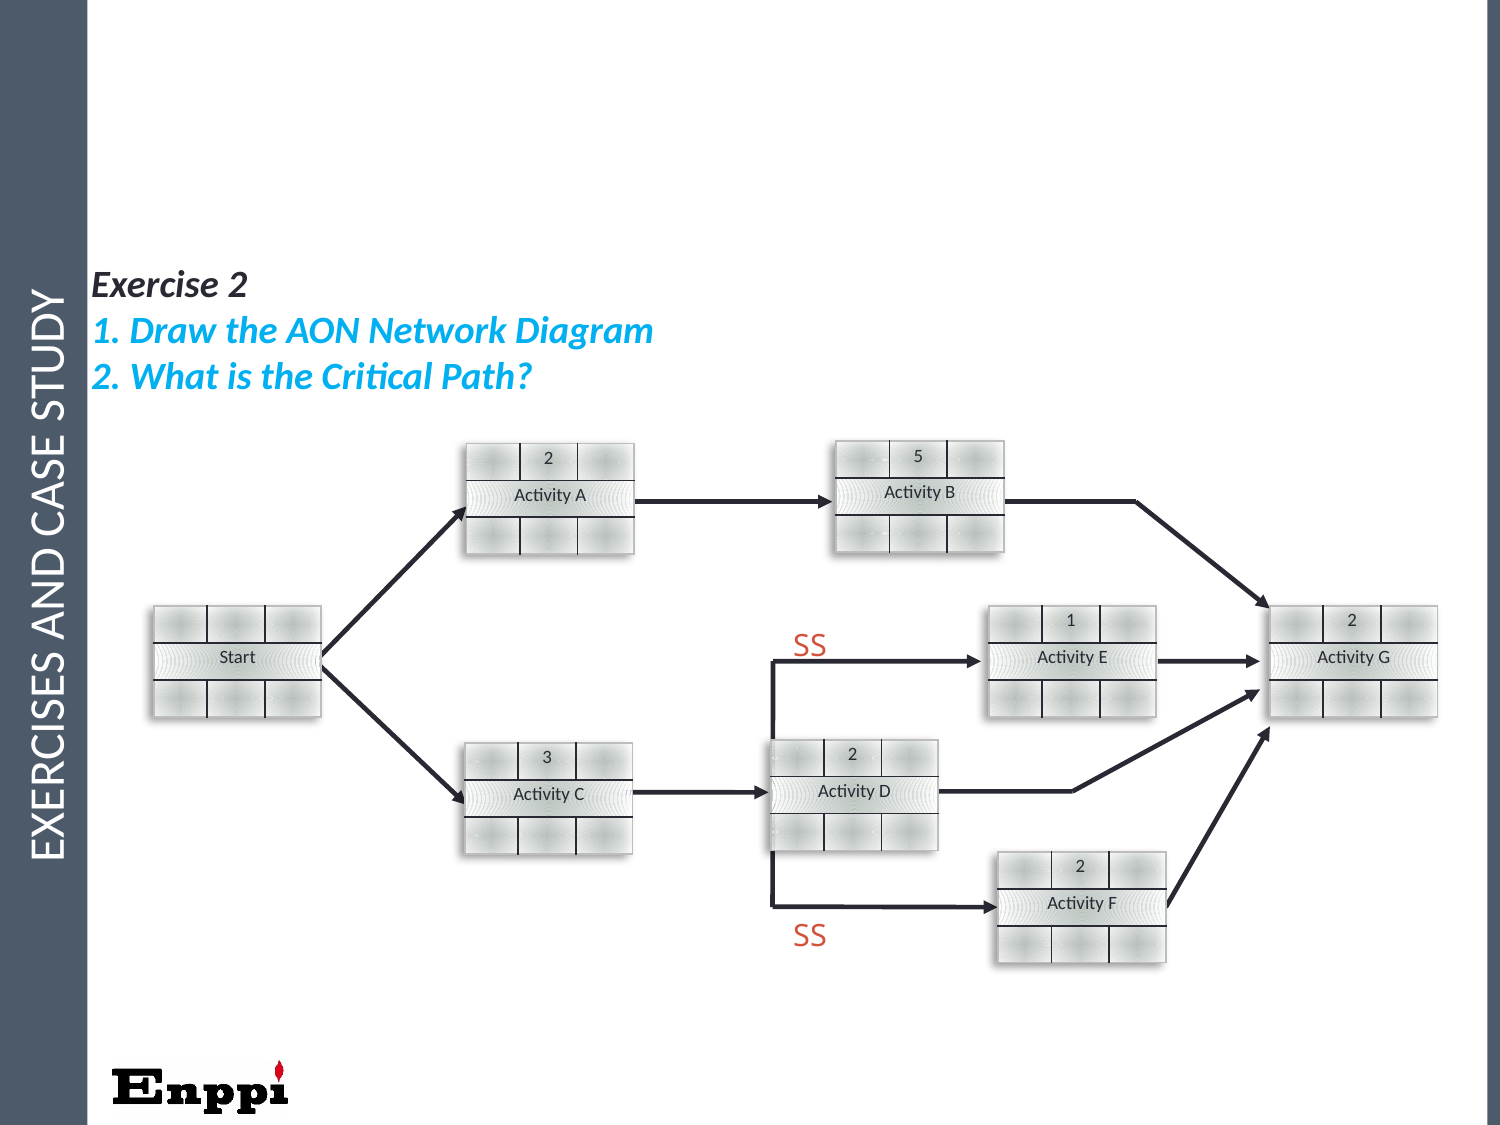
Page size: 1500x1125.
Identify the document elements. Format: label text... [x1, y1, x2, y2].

title EXERCISES AND CASE STUDY [0, 0, 88, 1125]
table_header [1382, 607, 1437, 642]
table_cell Start [155, 644, 320, 679]
table_header [266, 607, 320, 642]
table_cell [208, 681, 264, 716]
table_cell [882, 814, 937, 850]
table_header [999, 853, 1051, 888]
table_cell [521, 518, 577, 553]
table_header [578, 444, 633, 480]
text_box [633, 786, 759, 799]
table_cell [1324, 681, 1380, 716]
table_cell [1052, 927, 1108, 962]
table_header [837, 442, 889, 477]
table_cell [577, 818, 632, 853]
table_header [208, 607, 264, 642]
text_box [636, 495, 824, 508]
table_cell [467, 518, 519, 553]
table_header [155, 607, 206, 642]
table_cell [890, 516, 946, 551]
table_cell [772, 814, 823, 850]
table_cell [155, 681, 206, 716]
table_cell [1043, 681, 1099, 716]
table_cell [825, 814, 881, 850]
table_header [467, 444, 519, 480]
table_cell [999, 927, 1051, 962]
table_cell Activity C [466, 781, 632, 816]
text_box SS [776, 907, 888, 961]
table_header 2 [521, 444, 577, 480]
table_cell [948, 516, 1003, 551]
text_box [1136, 501, 1268, 607]
table_cell [990, 681, 1041, 716]
table_cell Activity A [467, 481, 633, 516]
table_header [1271, 607, 1322, 642]
table_header [577, 744, 632, 779]
text_box SS [776, 617, 888, 671]
text_box [1072, 689, 1258, 792]
table_cell [1271, 681, 1322, 716]
table_cell [1382, 681, 1437, 716]
table_header 2 [825, 741, 881, 776]
table_cell [266, 681, 320, 716]
table_header [882, 741, 937, 776]
table_cell [519, 818, 575, 853]
table_header 2 [1052, 853, 1108, 888]
text_box Exercise 2 1. Draw the AON Network Diagram 2. What is the Critical Path? [88, 250, 1425, 507]
table_header 2 [1324, 607, 1380, 642]
text_box [1168, 727, 1270, 904]
table_header [1110, 853, 1165, 888]
table_cell Activity D [772, 777, 937, 813]
table_header 1 [1043, 607, 1099, 642]
table_header [466, 744, 517, 779]
table_cell Activity G [1271, 644, 1437, 679]
table_cell [1101, 681, 1155, 716]
text_box [1159, 655, 1258, 668]
table_cell Activity B [837, 479, 1003, 514]
table_header [1101, 607, 1155, 642]
table_header [990, 607, 1041, 642]
table_header 3 [519, 744, 575, 779]
table_header [948, 442, 1003, 477]
table_cell [837, 516, 889, 551]
text_box [888, 655, 977, 668]
table_cell [1110, 927, 1165, 962]
table_cell Activity F [999, 890, 1165, 925]
table_cell [578, 518, 633, 553]
table_header [772, 741, 823, 776]
table_header 5 [890, 442, 946, 477]
picture [112, 1059, 288, 1114]
table_cell [466, 818, 517, 853]
table_cell Activity E [990, 644, 1155, 679]
